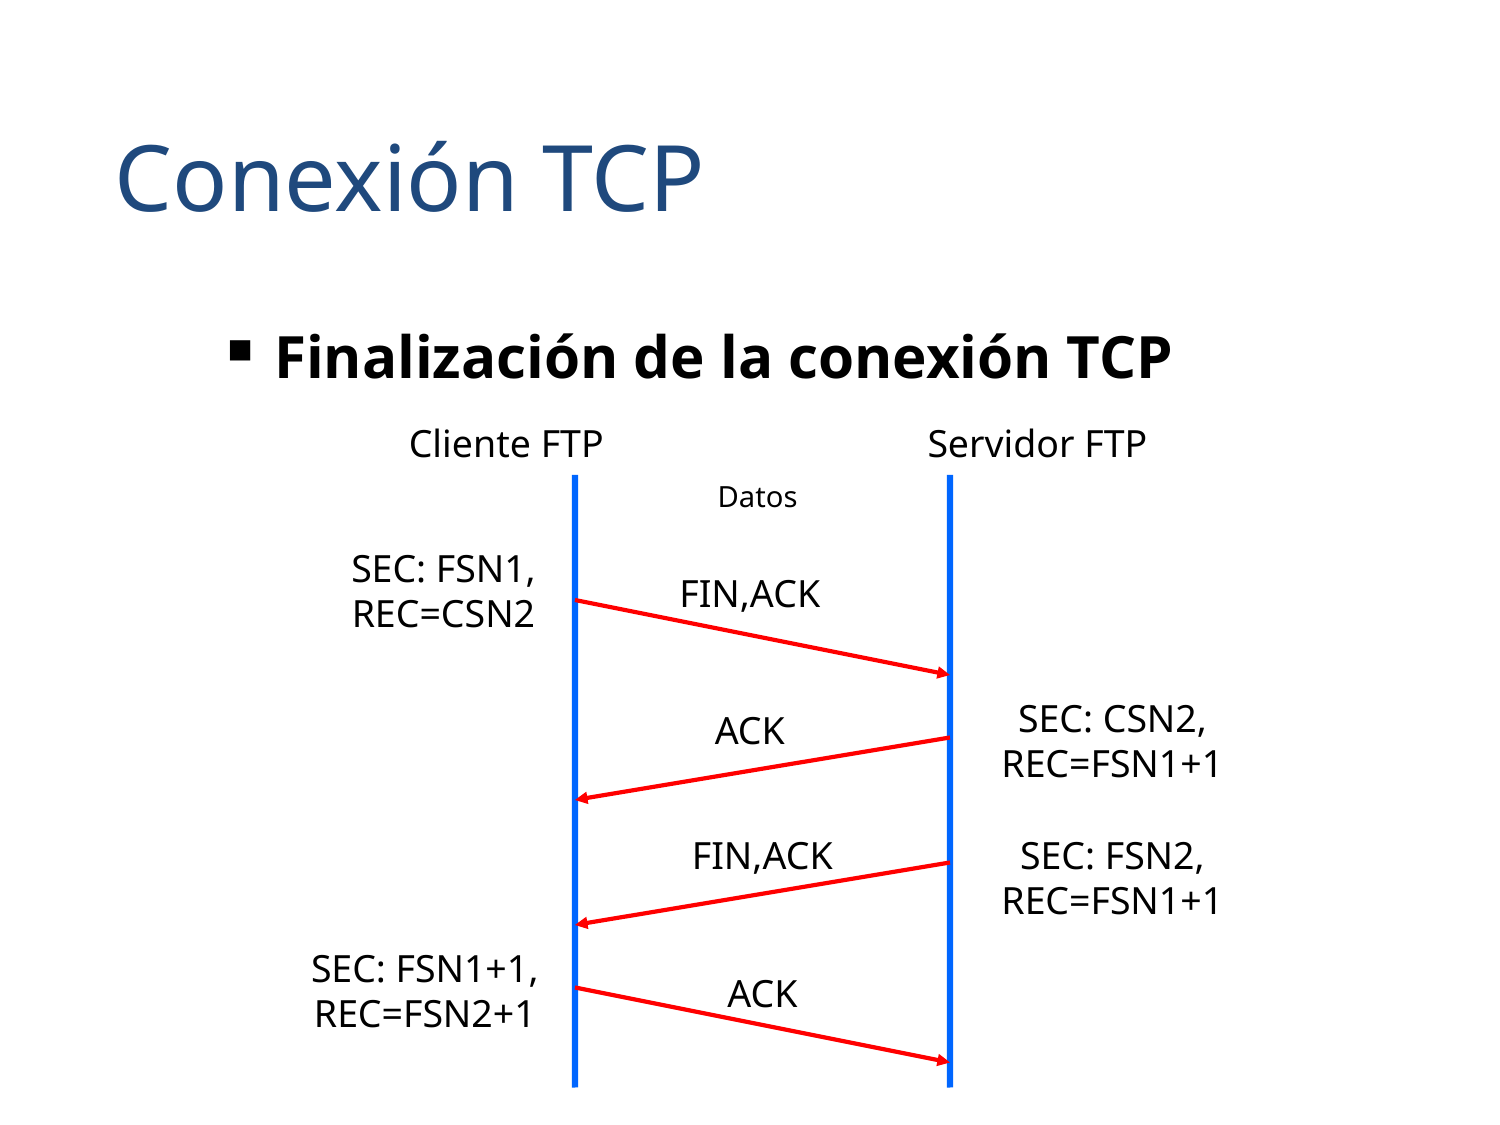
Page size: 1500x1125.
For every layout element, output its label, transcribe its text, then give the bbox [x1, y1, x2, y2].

text_box Finalización de la conexión TCP [137, 312, 1413, 988]
text_box [574, 885, 816, 930]
text_box SEC: FSN2, REC=FSN1+1 [975, 824, 1250, 930]
text_box [752, 1023, 950, 1067]
text_box SEC: FSN1, REC=CSN2 [324, 537, 563, 643]
text_box Cliente FTP [375, 412, 638, 473]
text_box SEC: FSN1+1, REC=FSN2+1 [287, 937, 563, 1043]
text_box ACK [612, 962, 913, 1023]
text_box ACK [599, 699, 900, 760]
text_box [574, 760, 816, 805]
text_box FIN,ACK [599, 562, 900, 623]
text_box Conexión TCP [99, 50, 1375, 238]
text_box Datos [637, 462, 888, 523]
text_box SEC: CSN2, REC=FSN1+1 [975, 687, 1250, 793]
text_box Servidor FTP [912, 412, 1163, 473]
text_box FIN,ACK [612, 824, 913, 885]
text_box [689, 623, 950, 679]
